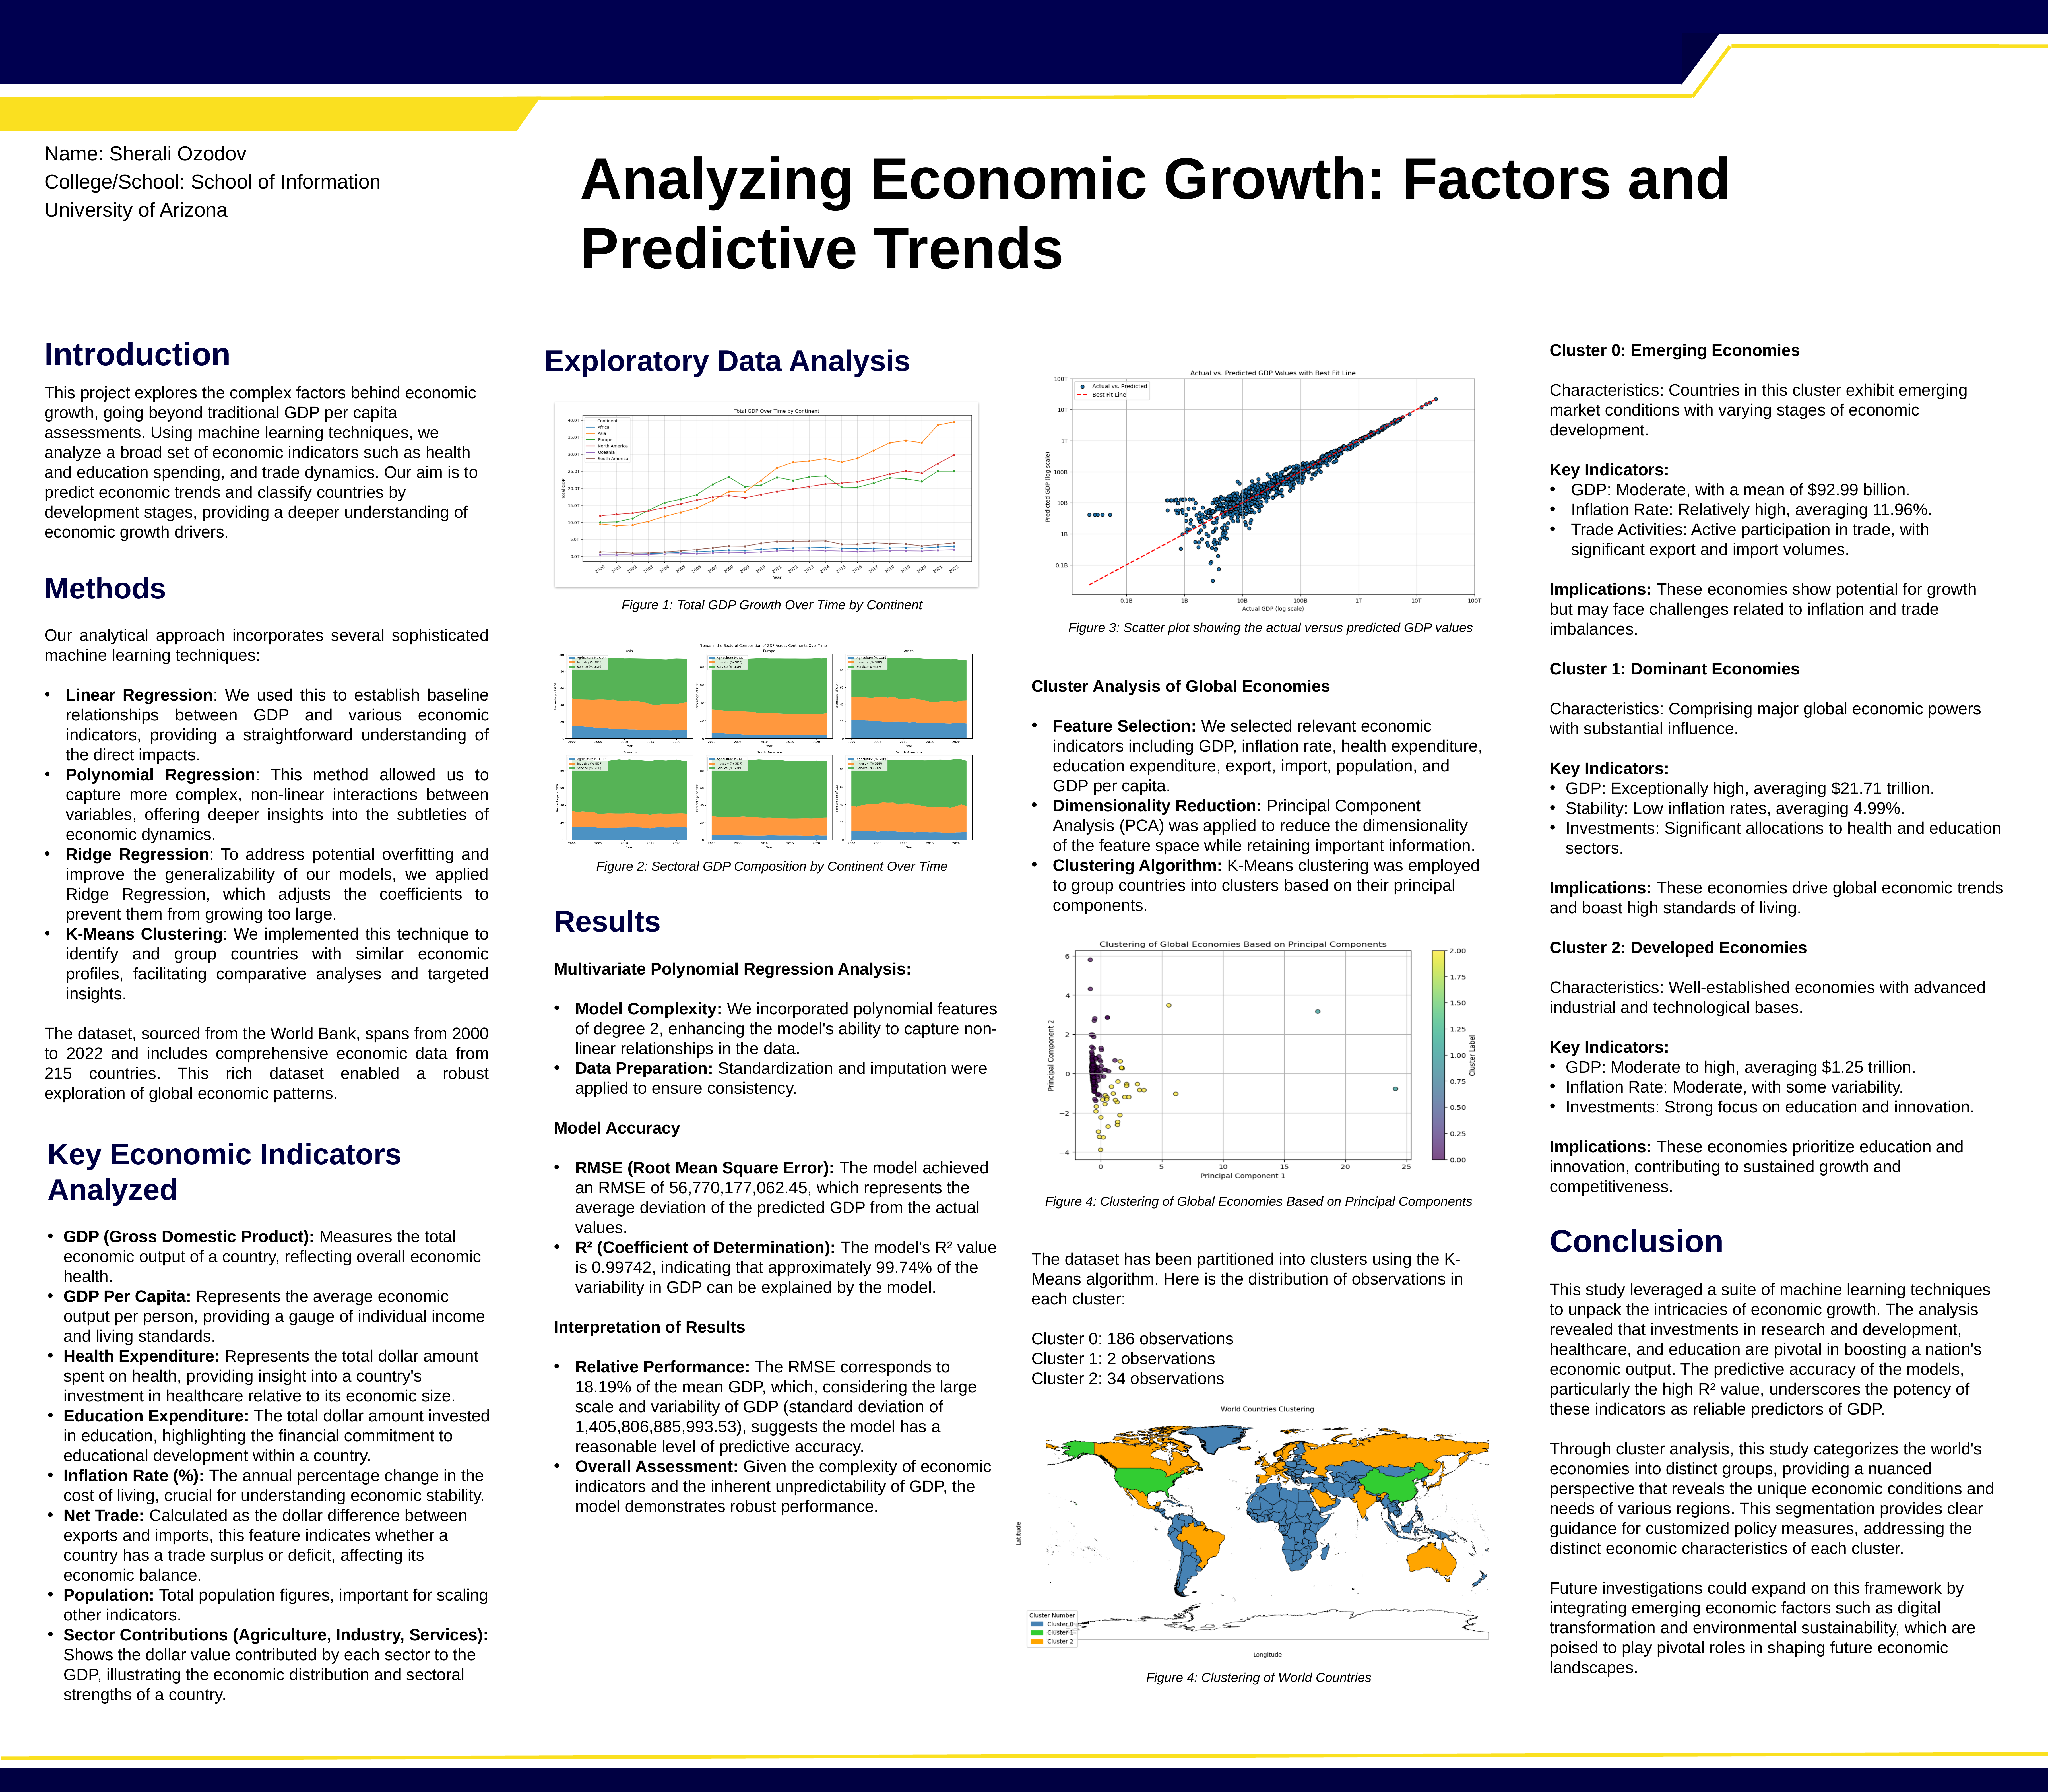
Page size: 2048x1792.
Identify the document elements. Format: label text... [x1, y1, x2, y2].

text_box [1682, 0, 2048, 34]
text_box Methods Our analytical approach incorporates several sophisticated machine learning techniques: Linear Regression: We used this to establish baseline relationships between GDP and various economic indicators, providing a straightforward understanding of the direct impacts. Polynomial Regression: This method allowed us to capture more complex, non-linear interactions between variables, offering deeper insights into the subtleties of economic dynamics. Ridge Regression: To address potential overfitting and improve the generalizability of our models, we applied Ridge Regression, which adjusts the coefficients to prevent them from growing too large. K-Means Clustering: We implemented this technique to identify and group countries with similar economic profiles, facilitating comparative analyses and targeted insights. The dataset, sourced from the World Bank, spans from 2000 to 2022 and includes comprehensive economic data from 215 countries. This rich dataset enabled a robust exploration of global economic patterns. [40, 567, 494, 1124]
text_box [0, 1768, 2048, 1792]
picture [1012, 1402, 1515, 1663]
text_box Introduction This project explores the complex factors behind economic growth, going beyond traditional GDP per capita assessments. Using machine learning techniques, we analyze a broad set of economic indicators such as health and education spending, and trade dynamics. Our aim is to predict economic trends and classify countries by development stages, providing a deeper understanding of economic growth drivers. [40, 331, 497, 569]
picture [559, 406, 974, 583]
title Analyzing Economic Growth: Factors and Predictive Trends [562, 110, 2008, 311]
text_box Figure 3: Scatter plot showing the actual versus predicted GDP values [1060, 618, 1482, 637]
picture [1043, 937, 1482, 1184]
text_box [0, 97, 541, 131]
text_box Cluster Analysis of Global Economies Feature Selection: We selected relevant economic indicators including GDP, inflation rate, health expenditure, education expenditure, export, import, population, and GDP per capita. Dimensionality Reduction: Principal Component Analysis (PCA) was applied to reduce the dimensionality of the feature space while retaining important information. Clustering Algorithm: K-Means clustering was employed to group countries into clusters based on their principal components. Figure 4: Clustering of Global Economies Based on Principal Components The dataset has been partitioned into clusters using the K-Means algorithm. Here is the distribution of observations in each cluster: Cluster 0: 186 observations Cluster 1: 2 observations Cluster 2: 34 observations Figure 4: Clustering of World Countries [1027, 1665, 1491, 1707]
text_box Exploratory Data Analysis Figure 1: Total GDP Growth Over Time by Continent Figure 2: Sectoral GDP Composition by Continent Over Time [540, 336, 1004, 876]
picture [1042, 367, 1485, 616]
text_box [1682, 34, 1719, 84]
text_box Results Multivariate Polynomial Regression Analysis: Model Complexity: We incorporated polynomial features of degree 2, enhancing the model's ability to capture non-linear relationships in the data. Data Preparation: Standardization and imputation were applied to ensure consistency. Model Accuracy RMSE (Root Mean Square Error): The model achieved an RMSE of 56,770,177,062.45, which represents the average deviation of the predicted GDP from the actual values. R² (Coefficient of Determination): The model's R² value is 0.99742, indicating that approximately 99.74% of the variability in GDP can be explained by the model. Interpretation of Results Relative Performance: The RMSE corresponds to 18.19% of the mean GDP, which, considering the large scale and variability of GDP (standard deviation of 1,405,806,885,993.53), suggests the model has a reasonable level of predictive accuracy. Overall Assessment: Given the complexity of economic indicators and the inherent unpredictability of GDP, the model demonstrates robust performance. [549, 897, 1013, 1776]
text_box [0, 0, 1682, 84]
picture [552, 642, 974, 851]
text_box Cluster Analysis of Global Economies Feature Selection: We selected relevant economic indicators including GDP, inflation rate, health expenditure, education expenditure, export, import, population, and GDP per capita. Dimensionality Reduction: Principal Component Analysis (PCA) was applied to reduce the dimensionality of the feature space while retaining important information. Clustering Algorithm: K-Means clustering was employed to group countries into clusters based on their principal components. Figure 4: Clustering of Global Economies Based on Principal Components The dataset has been partitioned into clusters using the K-Means algorithm. Here is the distribution of observations in each cluster: Cluster 0: 186 observations Cluster 1: 2 observations Cluster 2: 34 observations Figure 4: Clustering of World Countries [1027, 653, 1491, 1402]
text_box Conclusion This study leveraged a suite of machine learning techniques to unpack the intricacies of economic growth. The analysis revealed that investments in research and development, healthcare, and education are pivotal in boosting a nation's economic output. The predictive accuracy of the models, particularly the high R² value, underscores the potency of these indicators as reliable predictors of GDP. Through cluster analysis, this study categorizes the world's economies into distinct groups, providing a nuanced perspective that reveals the unique economic conditions and needs of various regions. This segmentation provides clear guidance for customized policy measures, addressing the distinct economic characteristics of each cluster. Future investigations could expand on this framework by integrating emerging economic factors such as digital transformation and environmental sustainability, which are poised to play pivotal roles in shaping future economic landscapes. [1545, 1218, 2006, 1679]
text_box Key Economic Indicators Analyzed GDP (Gross Domestic Product): Measures the total economic output of a country, reflecting overall economic health. GDP Per Capita: Represents the average economic output per person, providing a gauge of individual income and living standards. Health Expenditure: Represents the total dollar amount spent on health, providing insight into a country's investment in healthcare relative to its economic size. Education Expenditure: The total dollar amount invested in education, highlighting the financial commitment to educational development within a country. Inflation Rate (%): The annual percentage change in the cost of living, crucial for understanding economic stability. Net Trade: Calculated as the dollar difference between exports and imports, this feature indicates whether a country has a trade surplus or deficit, affecting its economic balance. Population: Total population figures, important for scaling other indicators. Sector Contributions (Agriculture, Industry, Services): Shows the dollar value contributed by each sector to the GDP, illustrating the economic distribution and sectoral strengths of a country. [43, 1133, 497, 1706]
subtitle Name: Sherali Ozodov College/School: School of Information University of Arizona [27, 133, 540, 300]
text_box Cluster 0: Emerging Economies Characteristics: Countries in this cluster exhibit emerging market conditions with varying stages of economic development. Key Indicators: GDP: Moderate, with a mean of $92.99 billion. Inflation Rate: Relatively high, averaging 11.96%. Trade Activities: Active participation in trade, with significant export and import volumes. Implications: These economies show potential for growth but may face challenges related to inflation and trade imbalances. Cluster 1: Dominant Economies Characteristics: Comprising major global economic powers with substantial influence. Key Indicators: GDP: Exceptionally high, averaging $21.71 trillion. Stability: Low inflation rates, averaging 4.99%. Investments: Significant allocations to health and education sectors. Implications: These economies drive global economic trends and boast high standards of living. Cluster 2: Developed Economies Characteristics: Well-established economies with advanced industrial and technological bases. Key Indicators: GDP: Moderate to high, averaging $1.25 trillion. Inflation Rate: Moderate, with some variability. Investments: Strong focus on education and innovation. Implications: These economies prioritize education and innovation, contributing to sustained growth and competitiveness. [1545, 337, 2009, 1198]
